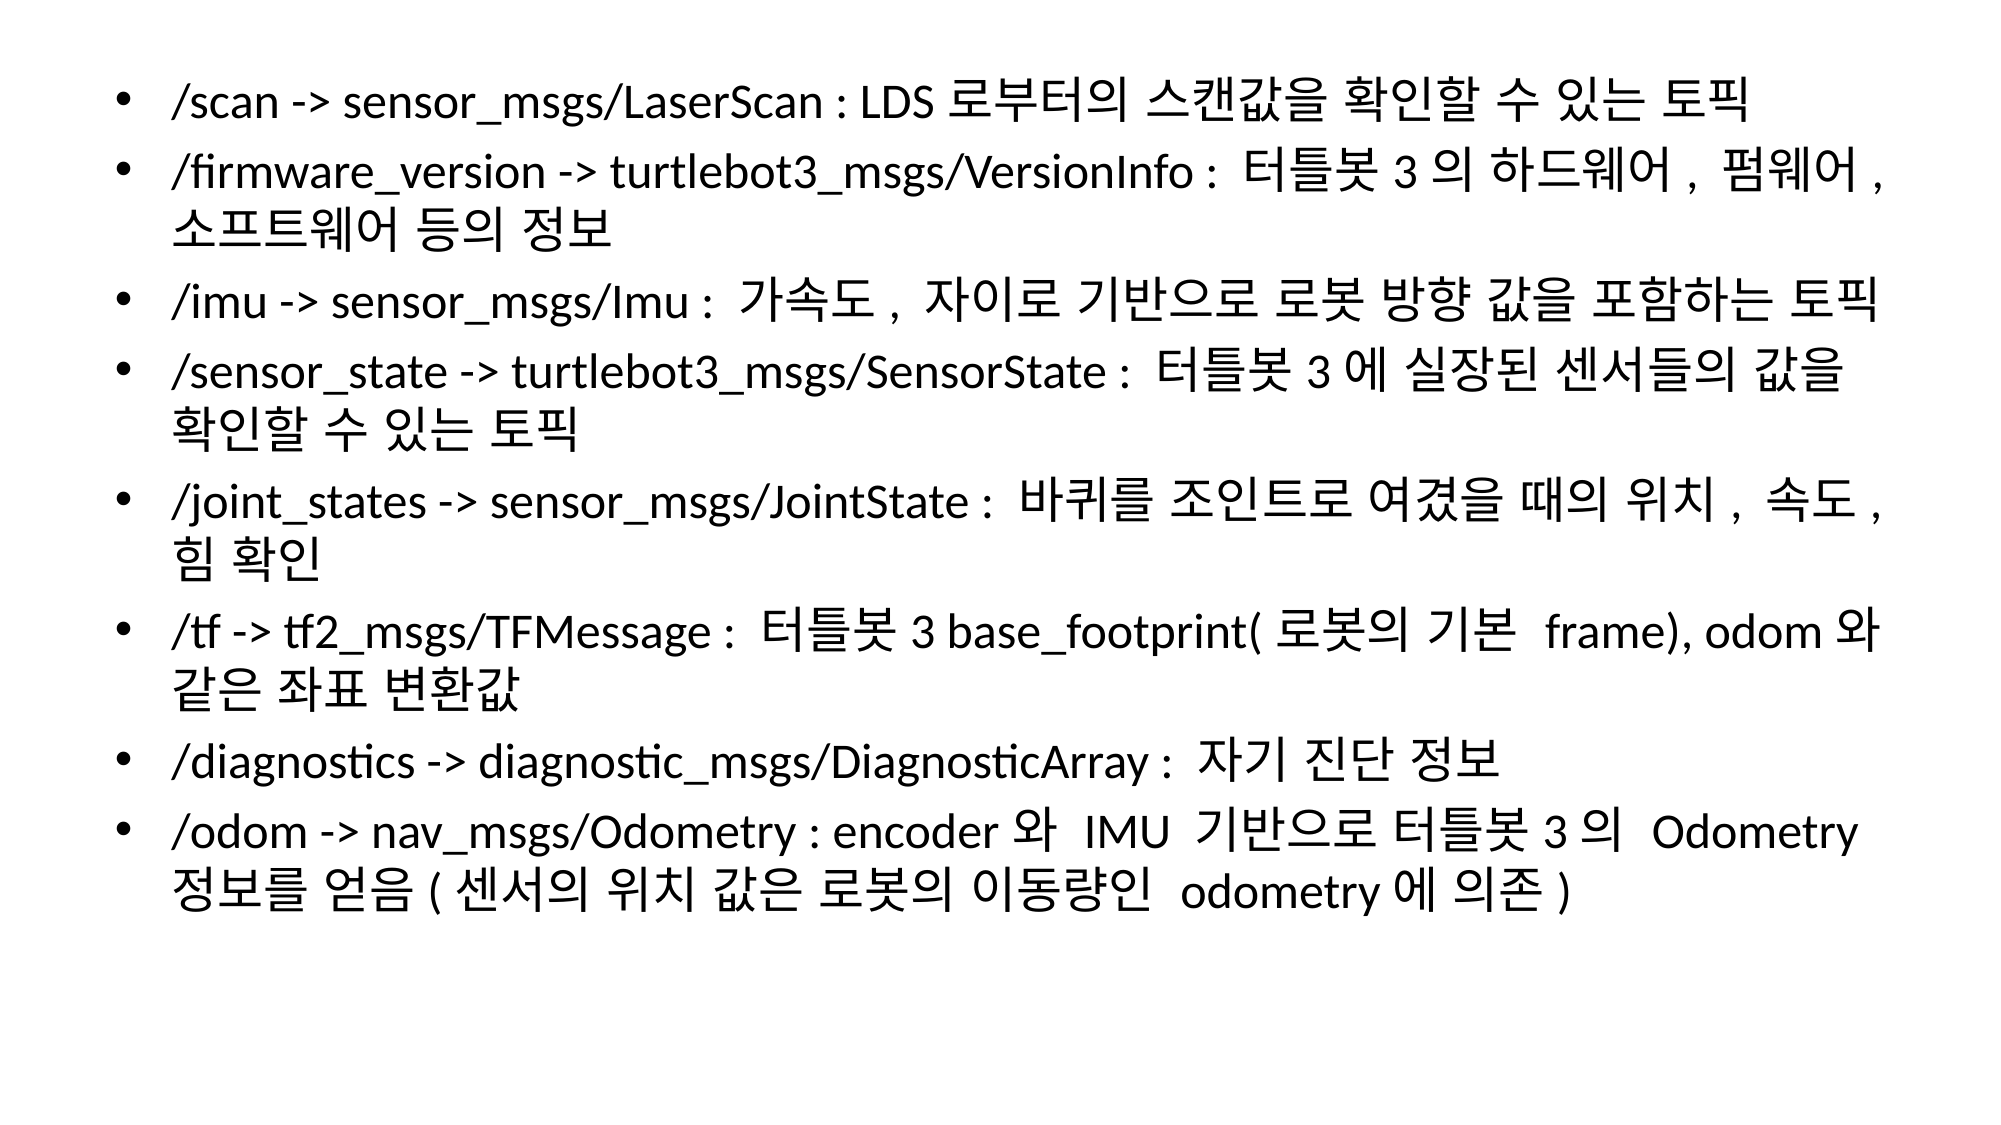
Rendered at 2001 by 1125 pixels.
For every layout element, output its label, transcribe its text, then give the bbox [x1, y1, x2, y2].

list /scan -> sensor_msgs/LaserScan : LDS로부터의 스캔값을 확인할 수 있는 토픽 /firmware_version -> turtlebot3_msgs/VersionInfo : 터틀봇3의 하드웨어, 펌웨어, 소프트웨어 등의 정보 /imu -> sensor_msgs/Imu : 가속도, 자이로 기반으로 로봇 방향 값을 포함하는 토픽 /sensor_state -> turtlebot3_msgs/SensorState : 터틀봇3에 실장된 센서들의 값을 확인할 수 있는 토픽 /joint_states -> sensor_msgs/JointState : 바퀴를 조인트로 여겼을 때의 위치, 속도, 힘 확인 /tf -> tf2_msgs/TFMessage : 터틀봇3 base_footprint(로봇의 기본 frame), odom와 같은 좌표 변환값 /diagnostics -> diagnostic_msgs/DiagnosticArray : 자기 진단 정보 /odom -> nav_msgs/Odometry : encoder와 IMU 기반으로 터틀봇3의 Odometry 정보를 얻음(센서의 위치 값은 로봇의 이동량인 odometry에 의존) [99, 61, 1900, 1005]
